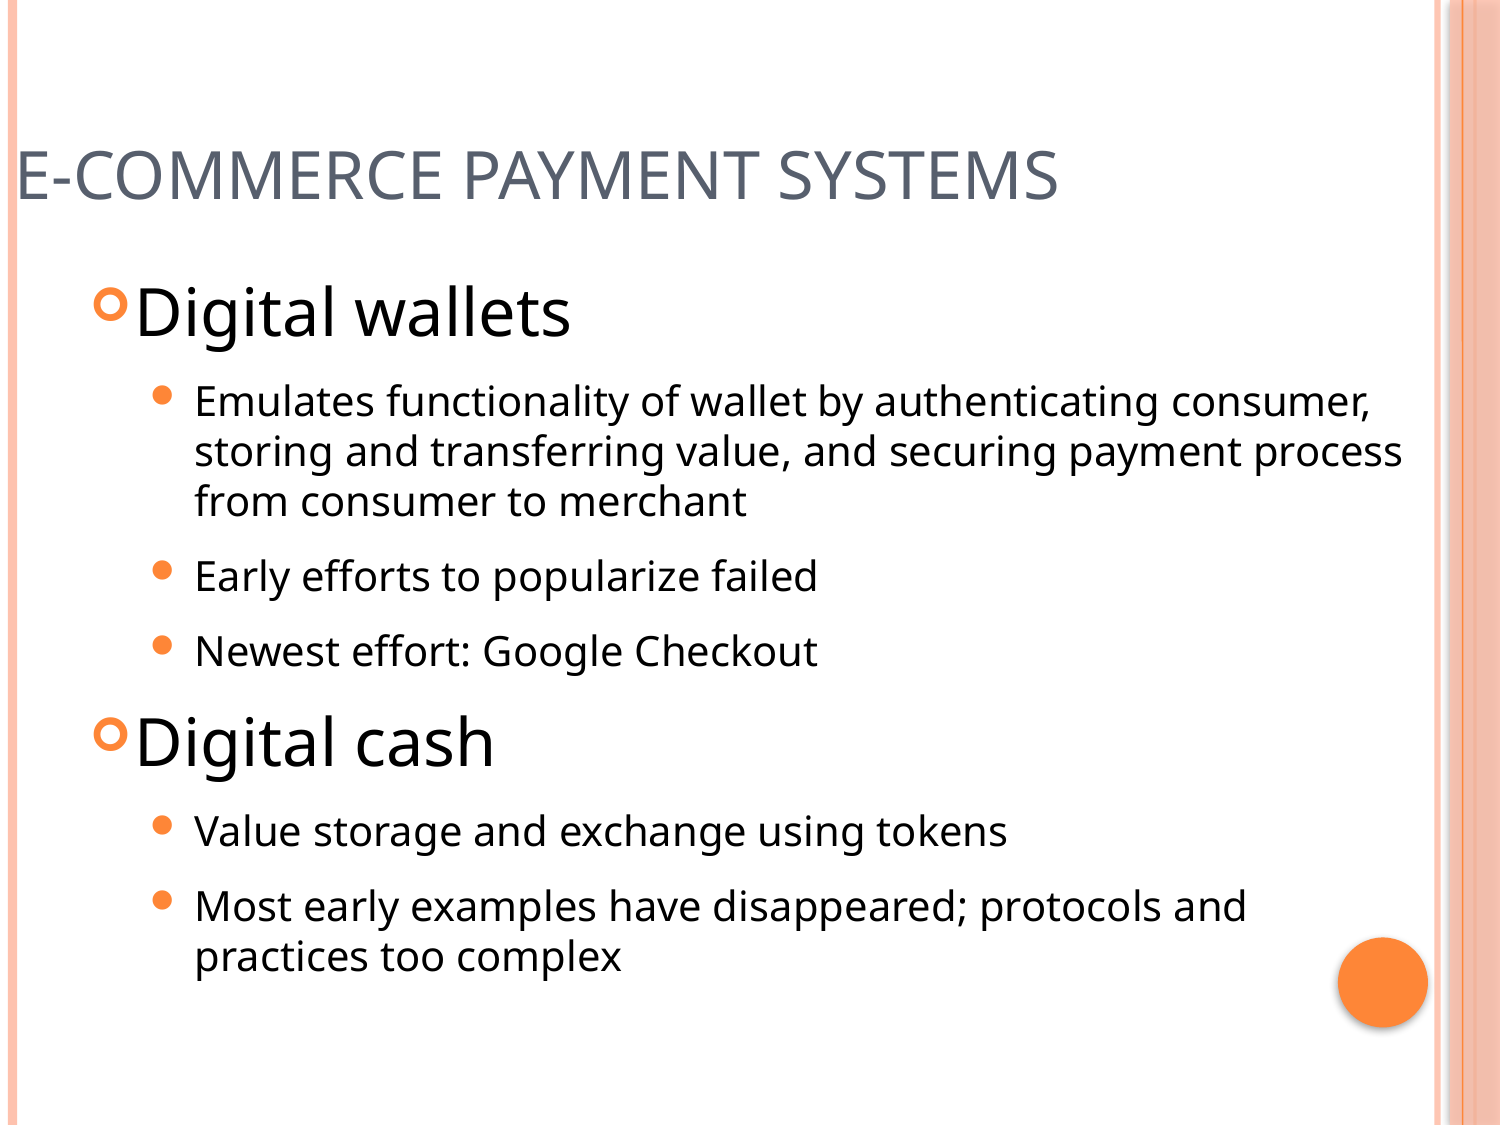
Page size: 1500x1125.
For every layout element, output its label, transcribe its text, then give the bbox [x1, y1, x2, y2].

title E-commerce Payment Systems [0, 125, 1500, 221]
list Digital wallets Emulates functionality of wallet by authenticating consumer, storing and transferring value, and securing payment process from consumer to merchant Early efforts to popularize failed Newest effort: Google Checkout Digital cash Value storage and exchange using tokens Most early examples have disappeared; protocols and practices too complex [75, 262, 1425, 1025]
